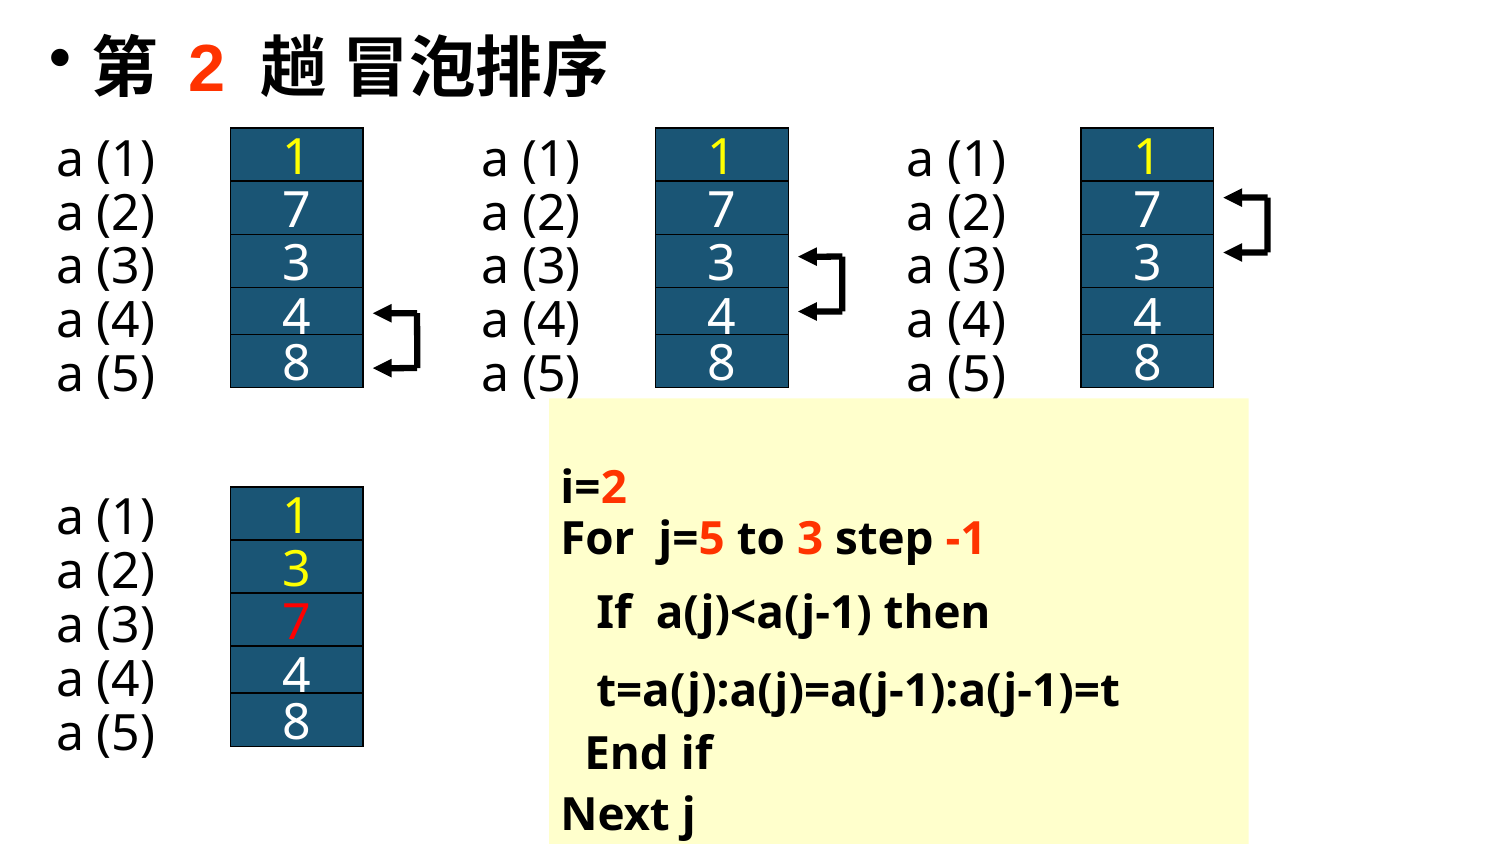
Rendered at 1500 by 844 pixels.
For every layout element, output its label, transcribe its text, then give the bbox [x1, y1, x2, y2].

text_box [891, 118, 1214, 411]
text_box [367, 318, 423, 363]
text_box 第 2 趟 冒泡排序 [37, 28, 668, 96]
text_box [41, 118, 364, 411]
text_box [41, 477, 364, 770]
text_box i=2 For j=5 to 3 step -1 If a(j)<a(j-1) then t=a(j):a(j)=a(j-1):a(j-1)=t End if Next j [549, 398, 1249, 844]
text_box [466, 118, 789, 411]
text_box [792, 261, 848, 307]
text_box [1217, 202, 1274, 248]
